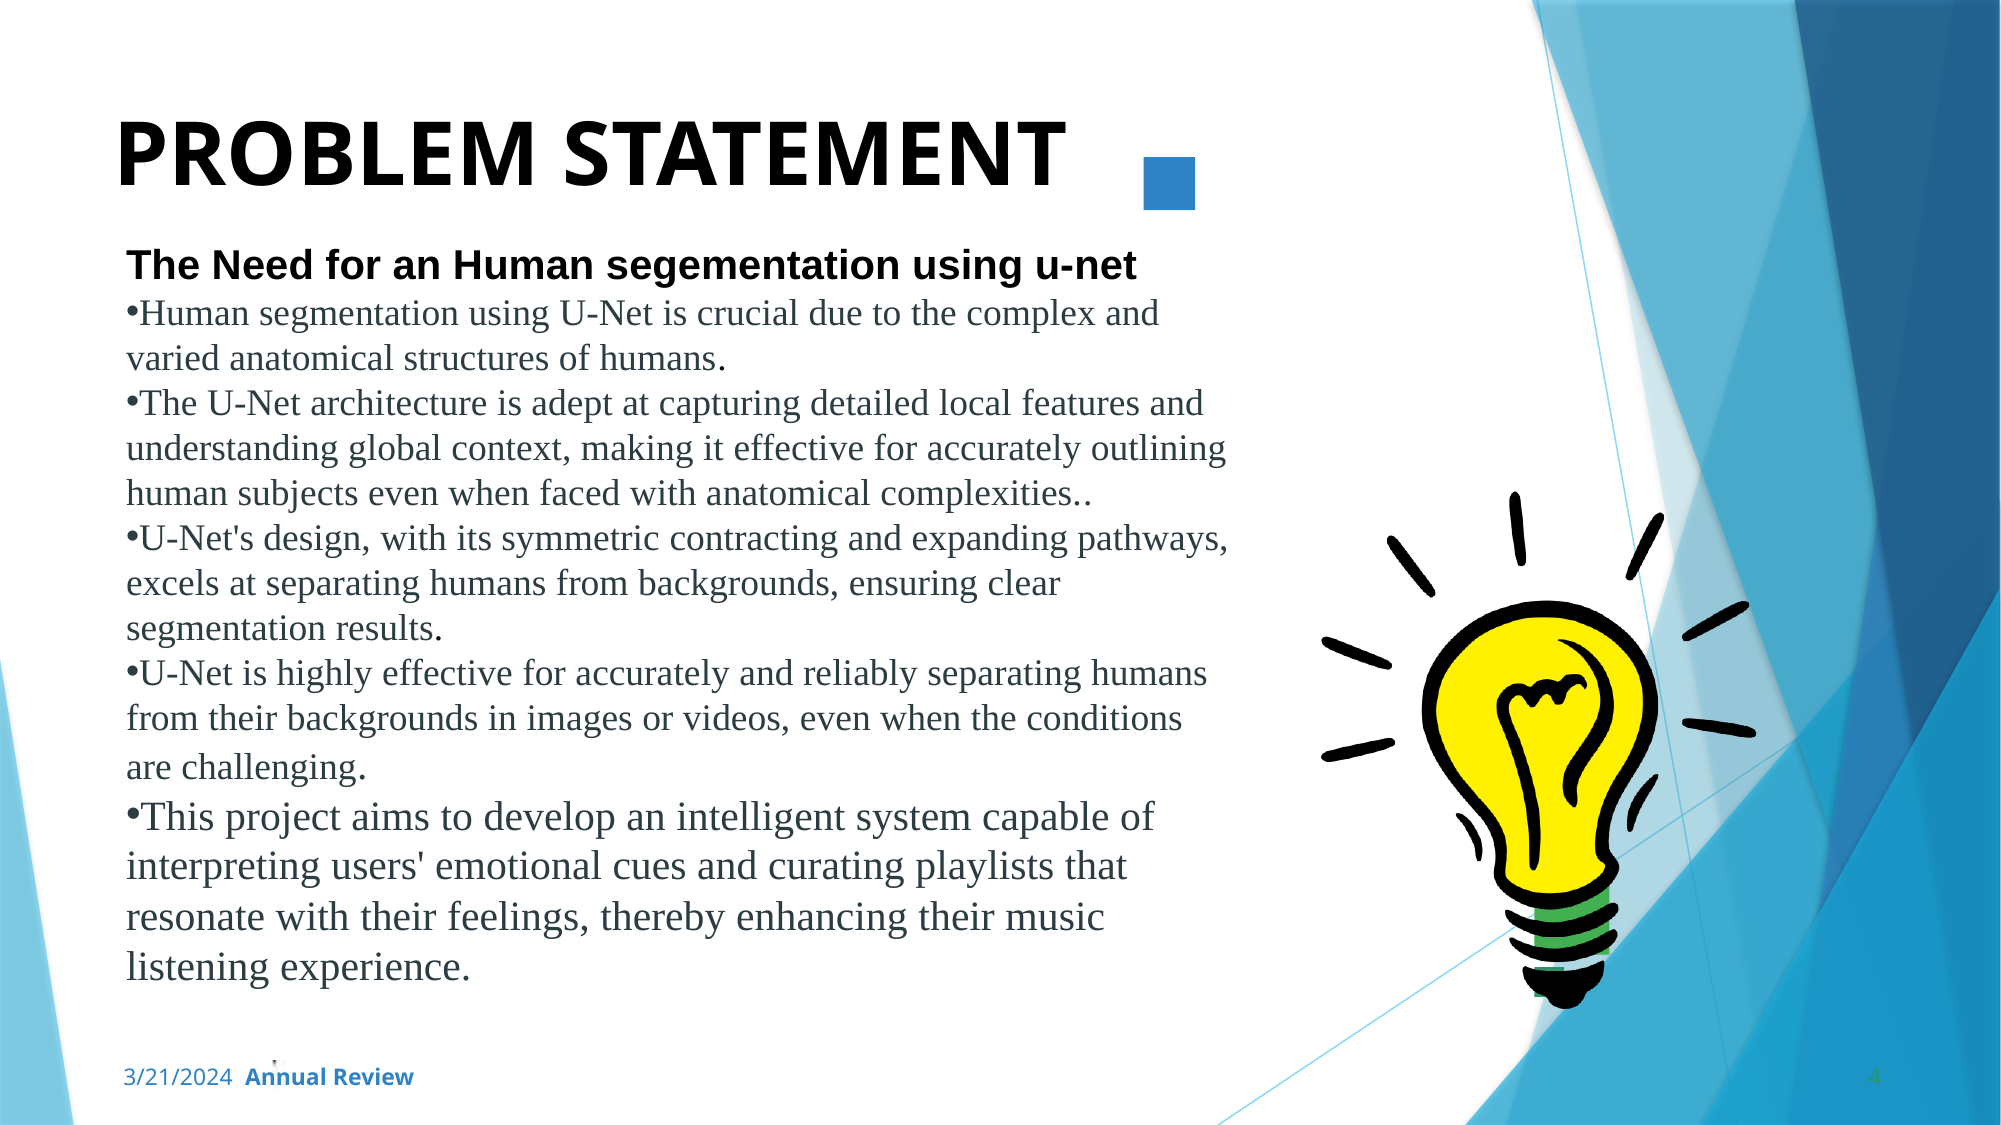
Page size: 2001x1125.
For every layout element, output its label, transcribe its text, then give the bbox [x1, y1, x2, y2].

picture [110, 1060, 463, 1095]
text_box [1310, 480, 1765, 1017]
slide_number 4 [1862, 1061, 1888, 1125]
text_box The Need for an Human segementation using u-net Human segmentation using U-Net is crucial due to the complex and varied anatomical structures of humans. The U-Net architecture is adept at capturing detailed local features and understanding global context, making it effective for accurately outlining human subjects even when faced with anatomical complexities.. U-Net's design, with its symmetric contracting and expanding pathways, excels at separating humans from backgrounds, ensuring clear segmentation results. U-Net is highly effective for accurately and reliably separating humans from their backgrounds in images or videos, even when the conditions are challenging. This project aims to develop an intelligent system capable of interpreting users' emotional cues and curating playlists that resonate with their feelings, thereby enhancing their music listening experience. [110, 223, 1253, 1094]
title PROBLEM STATEMENT [110, 93, 1073, 223]
text_box [1143, 157, 1196, 211]
